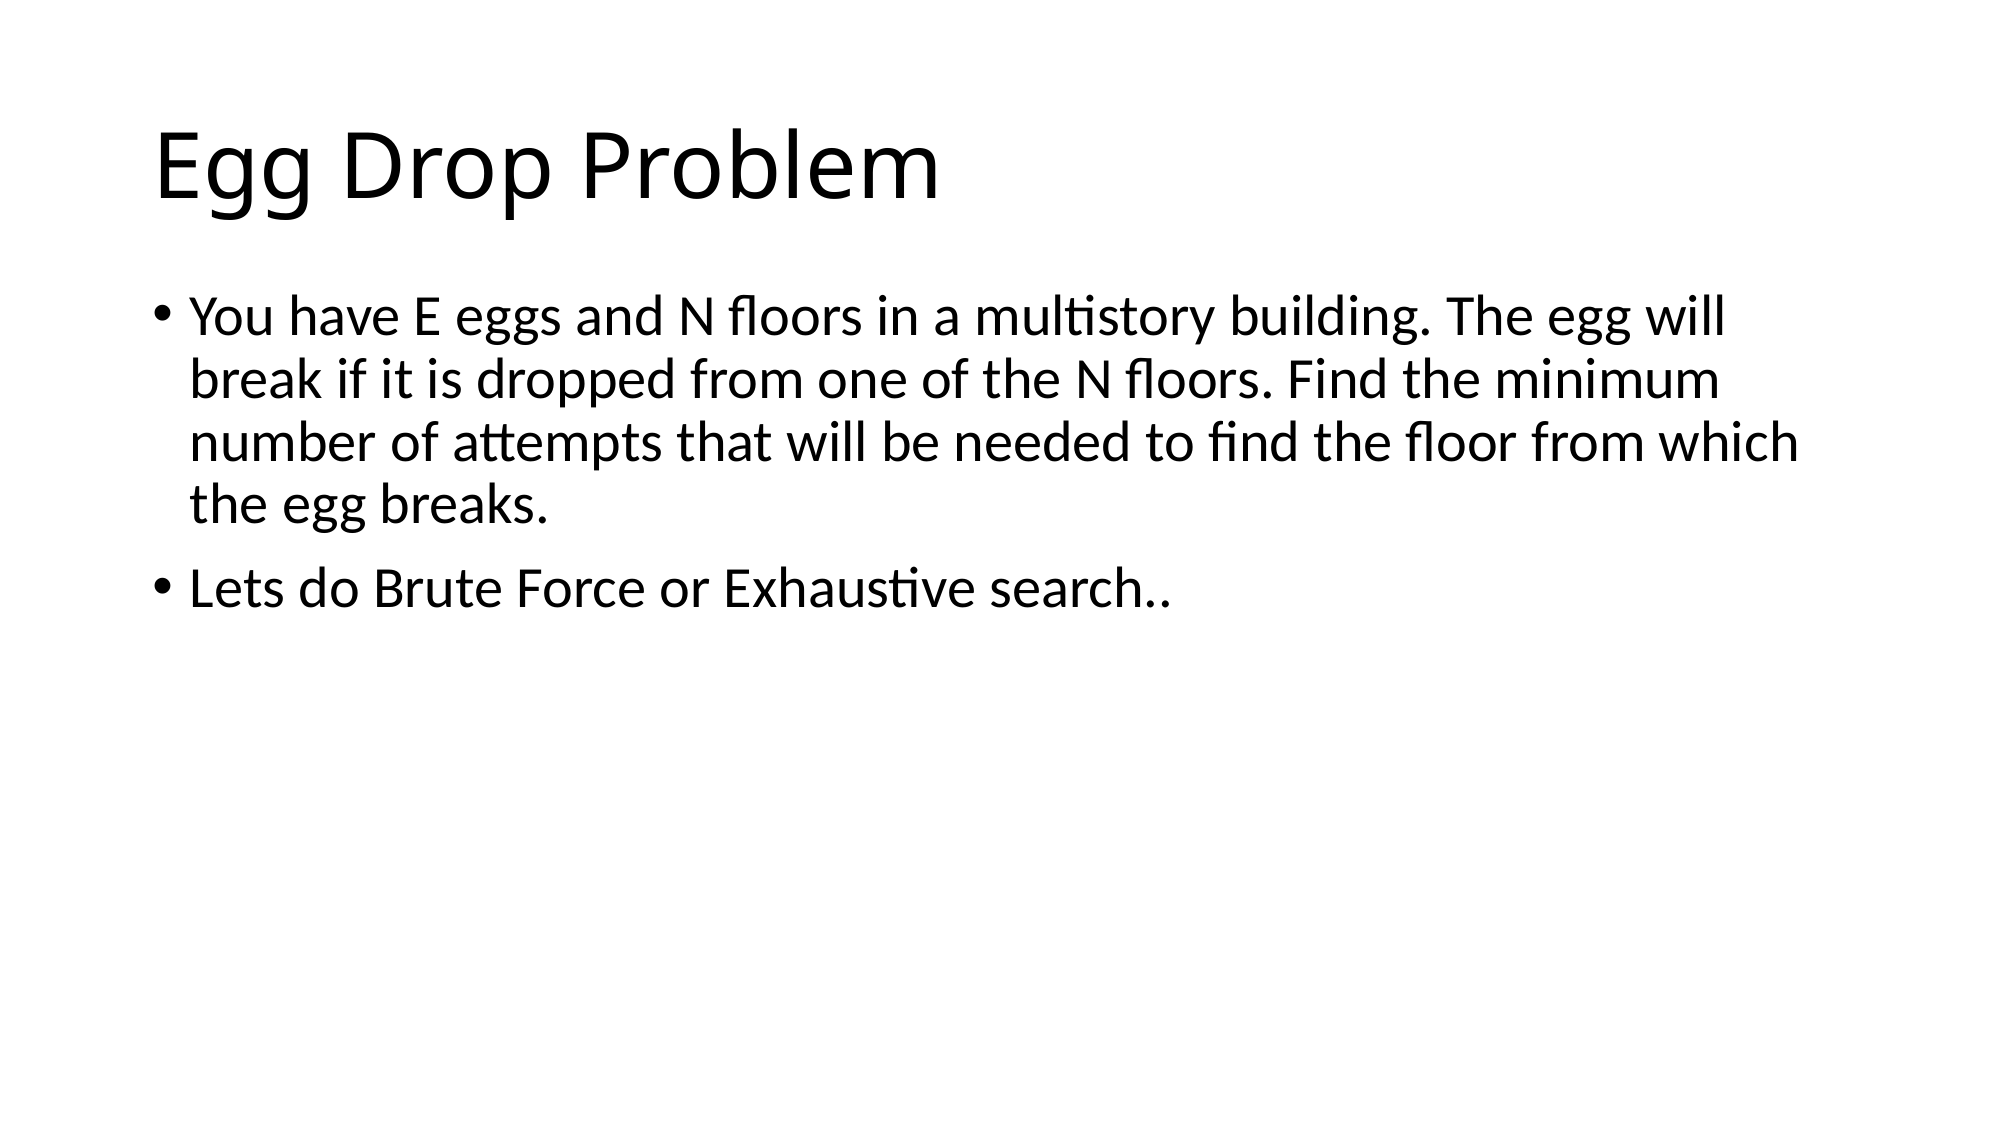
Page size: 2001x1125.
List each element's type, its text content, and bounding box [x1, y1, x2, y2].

title Egg Drop Problem [137, 59, 1863, 277]
list You have E eggs and N floors in a multistory building. The egg will break if it is dropped from one of the N floors. Find the minimum number of attempts that will be needed to find the floor from which the egg breaks. Lets do Brute Force or Exhaustive search.. [137, 277, 1863, 1014]
